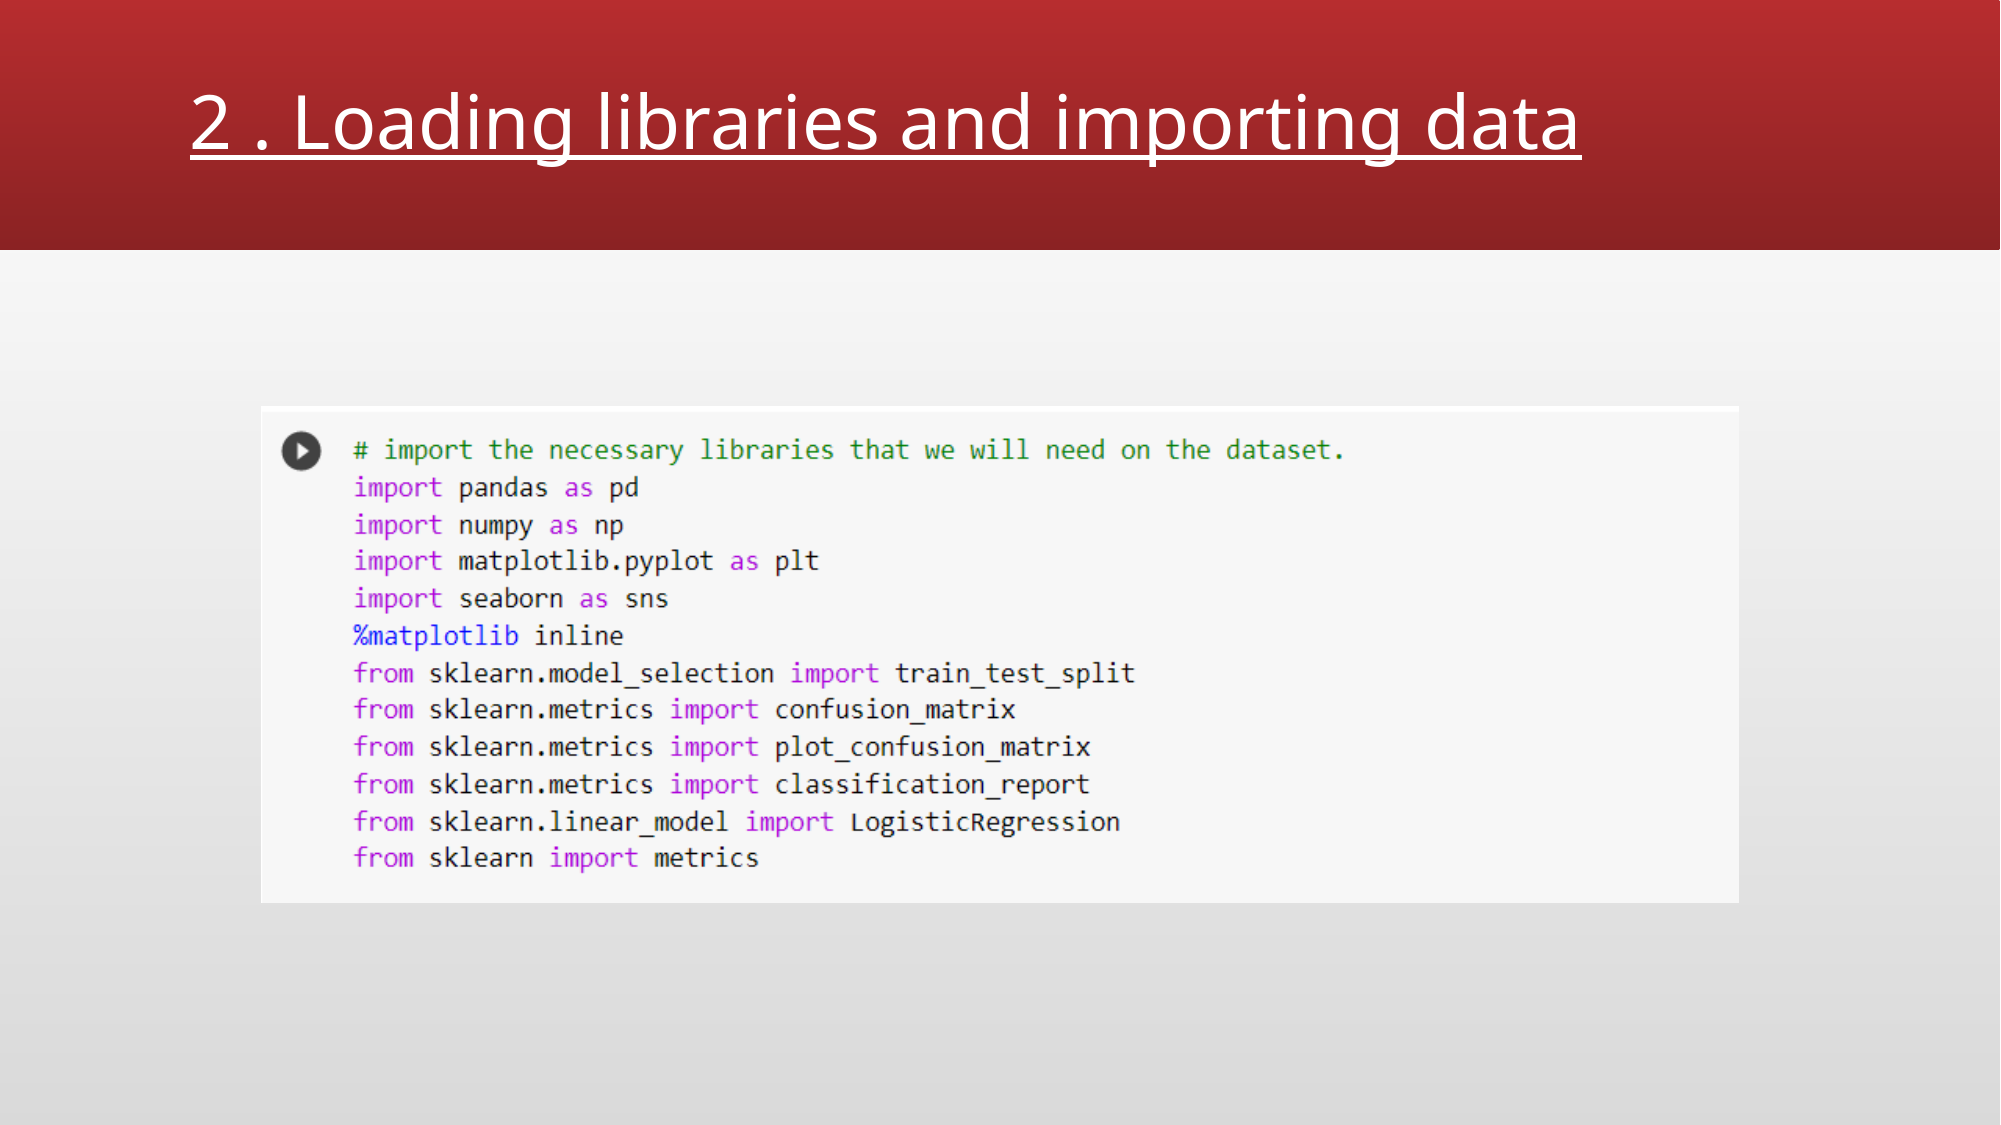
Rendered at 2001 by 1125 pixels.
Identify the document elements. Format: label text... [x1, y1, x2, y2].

title 2 . Loading libraries and importing data [174, 16, 1825, 234]
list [261, 406, 1739, 903]
